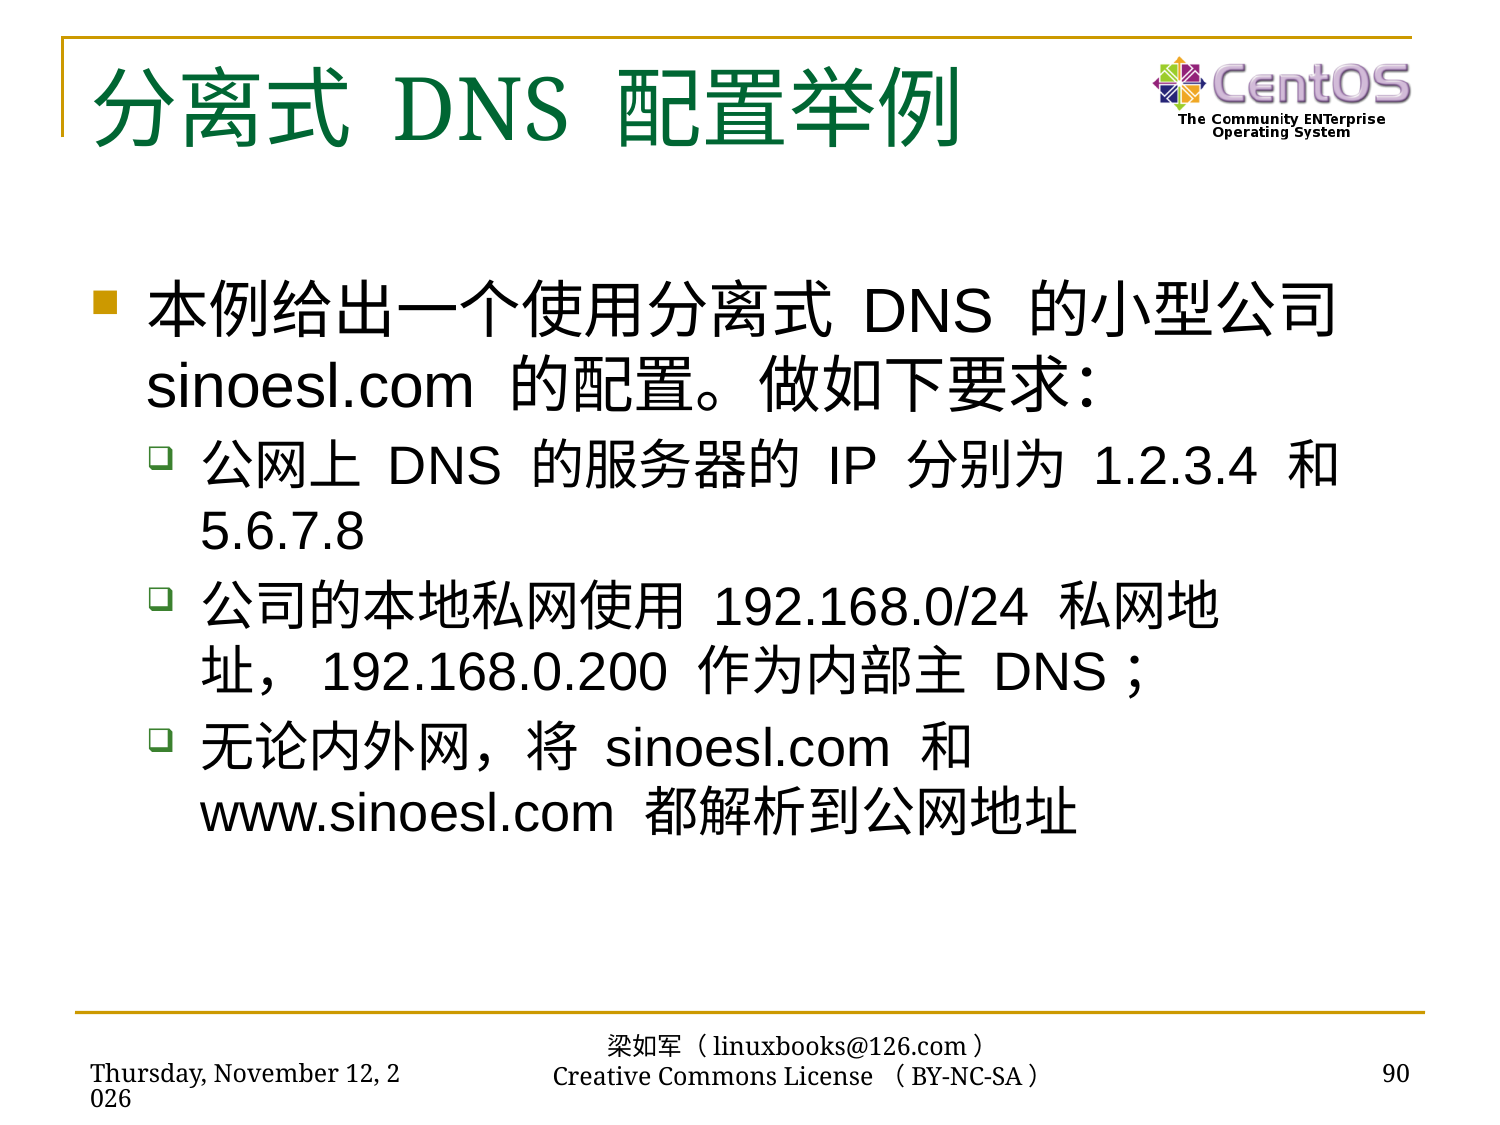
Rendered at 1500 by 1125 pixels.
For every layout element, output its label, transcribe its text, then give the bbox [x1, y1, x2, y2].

footer 梁如军（linuxbooks@126.com） Creative Commons License（BY-NC-SA） [359, 1022, 1247, 1099]
list 本例给出一个使用分离式 DNS 的小型公司 sinoesl.com 的配置。做如下要求： 公网上 DNS 的服务器的 IP 分别为 1.2.3.4 和 5.6.7.8 公司的本地私网使用 192.168.0/24 私网地址，192.168.0.200 作为内部主 DNS； 无论内外网，将 sinoesl.com 和 www.sinoesl.com 都解析到公网地址 [74, 262, 1426, 1006]
slide_number 90 [1074, 1023, 1426, 1100]
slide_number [74, 1023, 426, 1100]
title 分离式 DNS 配置举例 [74, 45, 1426, 233]
